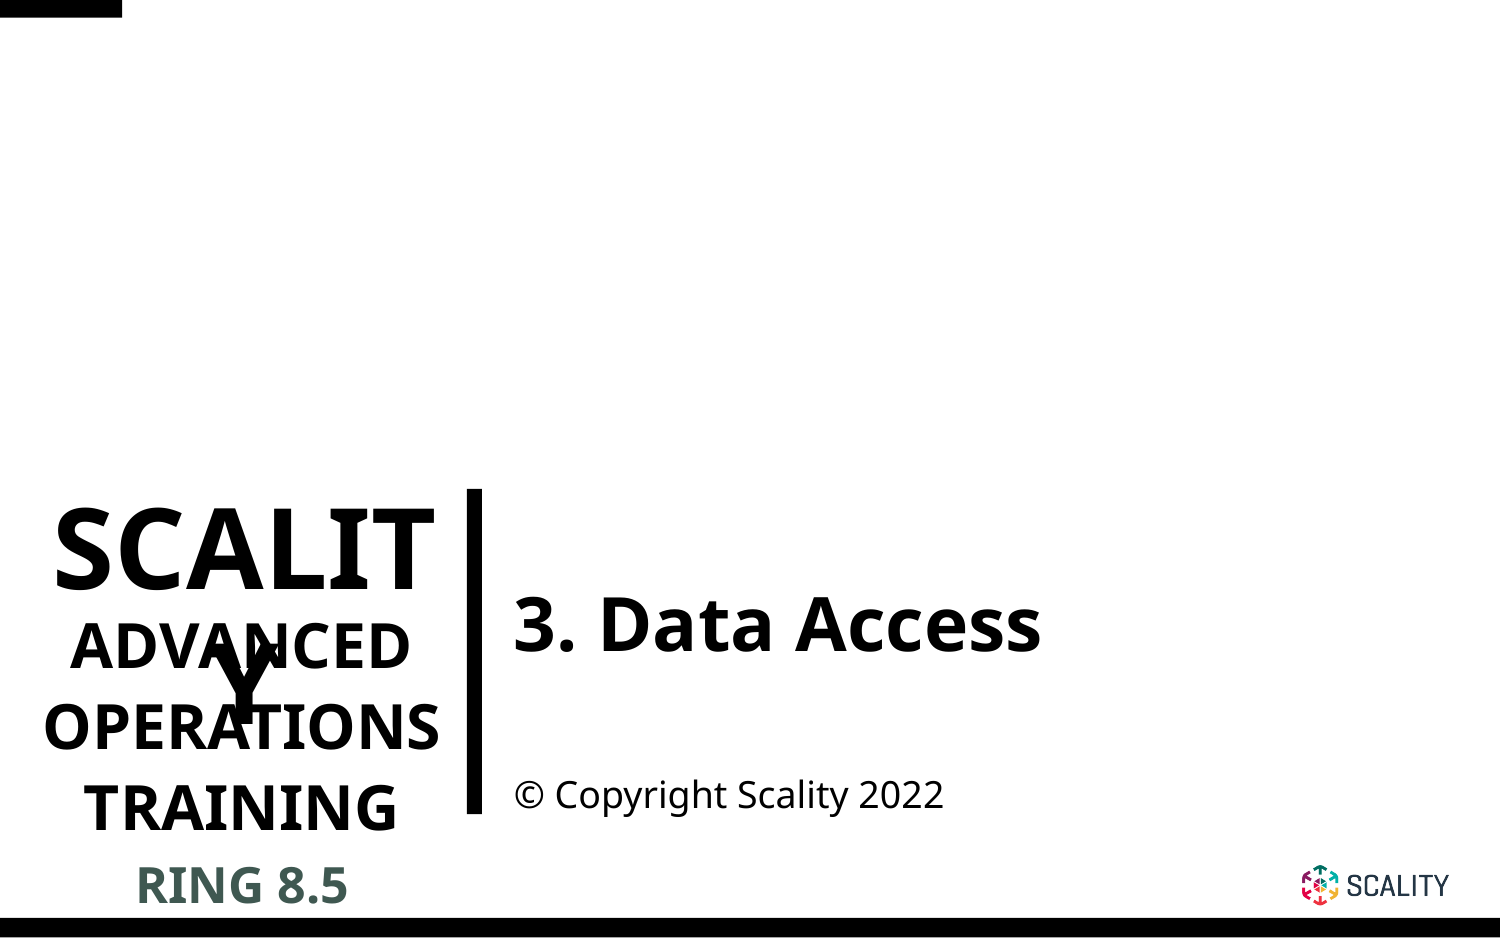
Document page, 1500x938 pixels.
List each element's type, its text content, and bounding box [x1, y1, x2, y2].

list © Copyright Scality 2022 [498, 747, 1030, 839]
text_box RING 8.5 [81, 851, 403, 917]
list ADVANCED OPERATIONS TRAINING [20, 653, 464, 796]
picture [1301, 864, 1450, 906]
list 3. Data Access [498, 575, 1205, 667]
